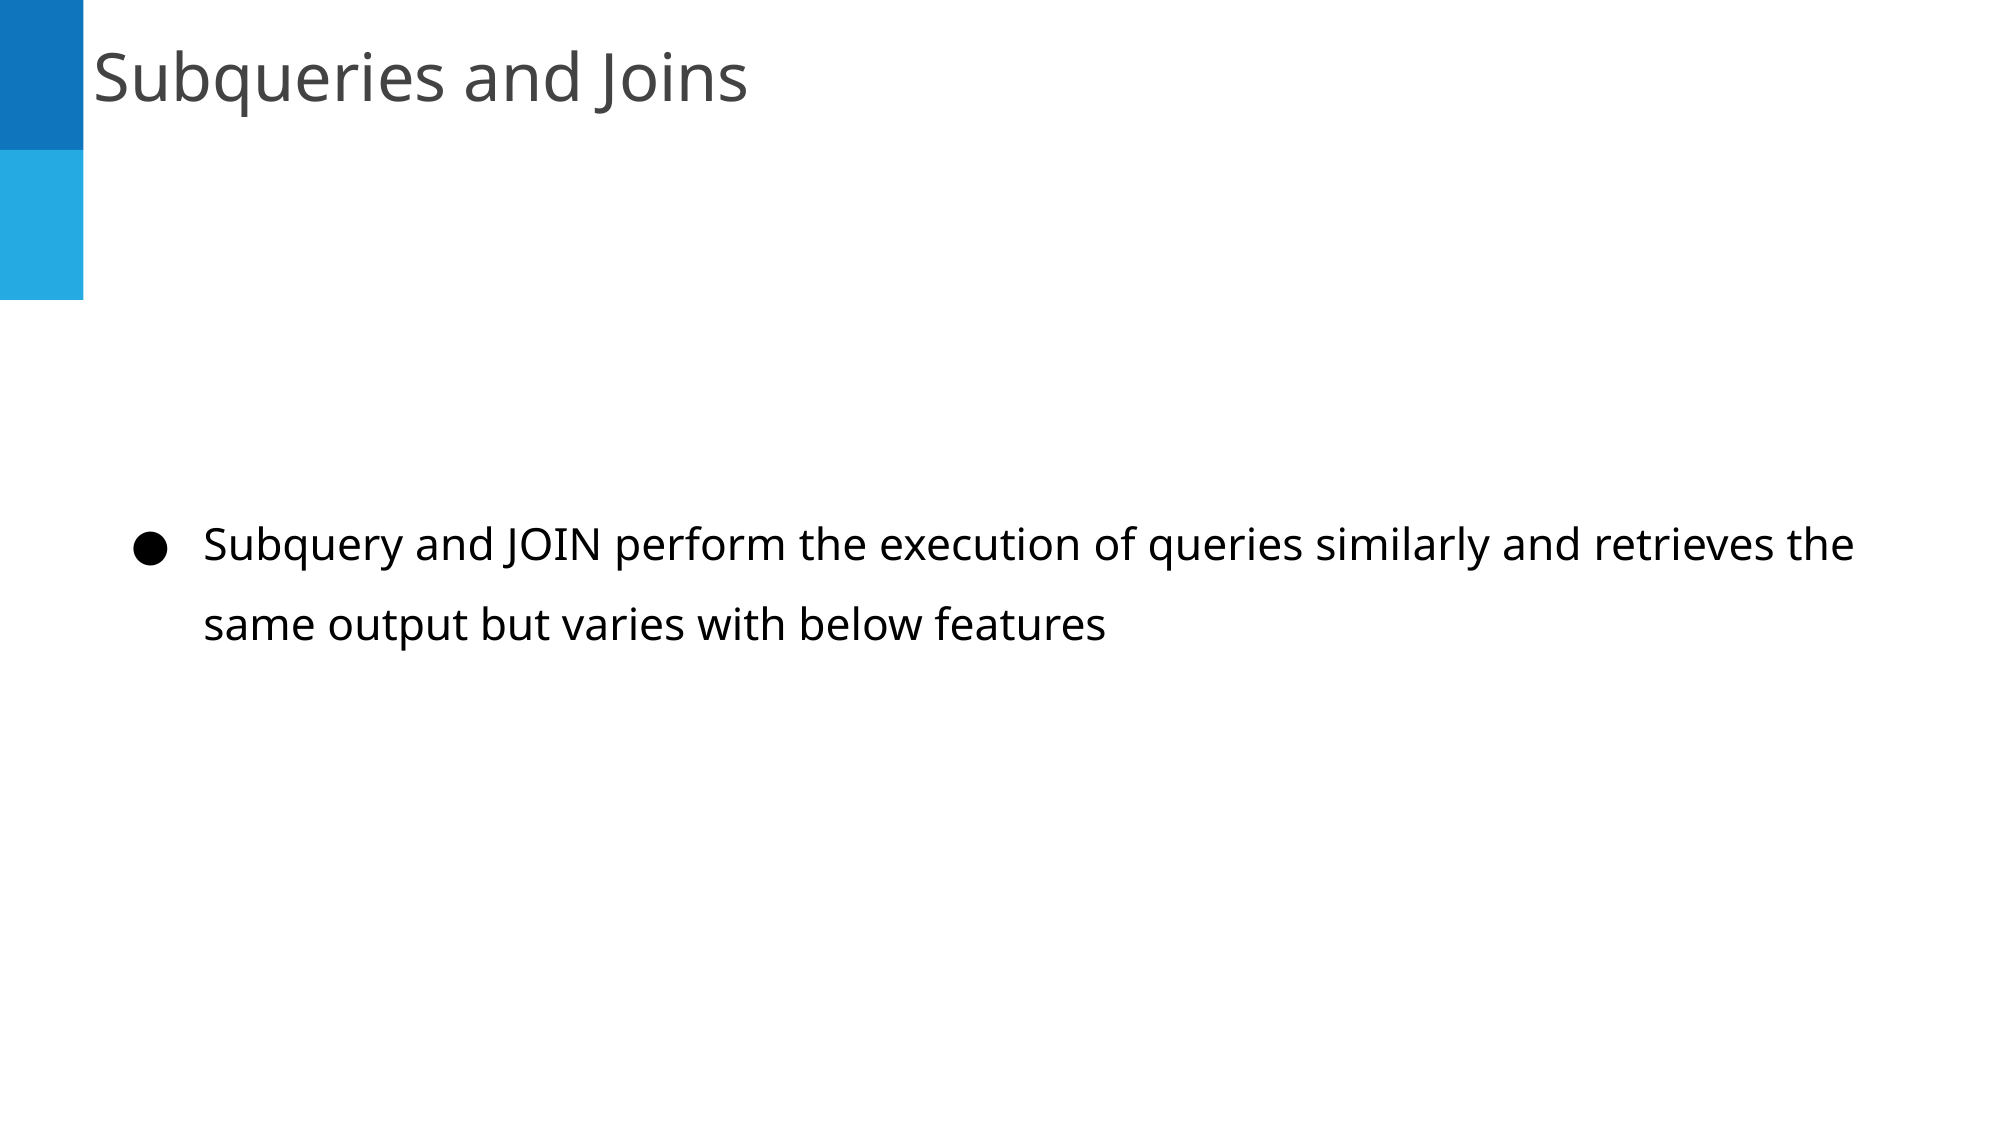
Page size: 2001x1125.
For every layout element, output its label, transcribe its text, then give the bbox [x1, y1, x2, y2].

text_box Subqueries and Joins [73, 14, 1704, 131]
text_box [0, 149, 84, 300]
text_box [0, 0, 84, 149]
text_box Subquery and JOIN perform the execution of queries similarly and retrieves the same output but varies with below features [83, 469, 1878, 686]
